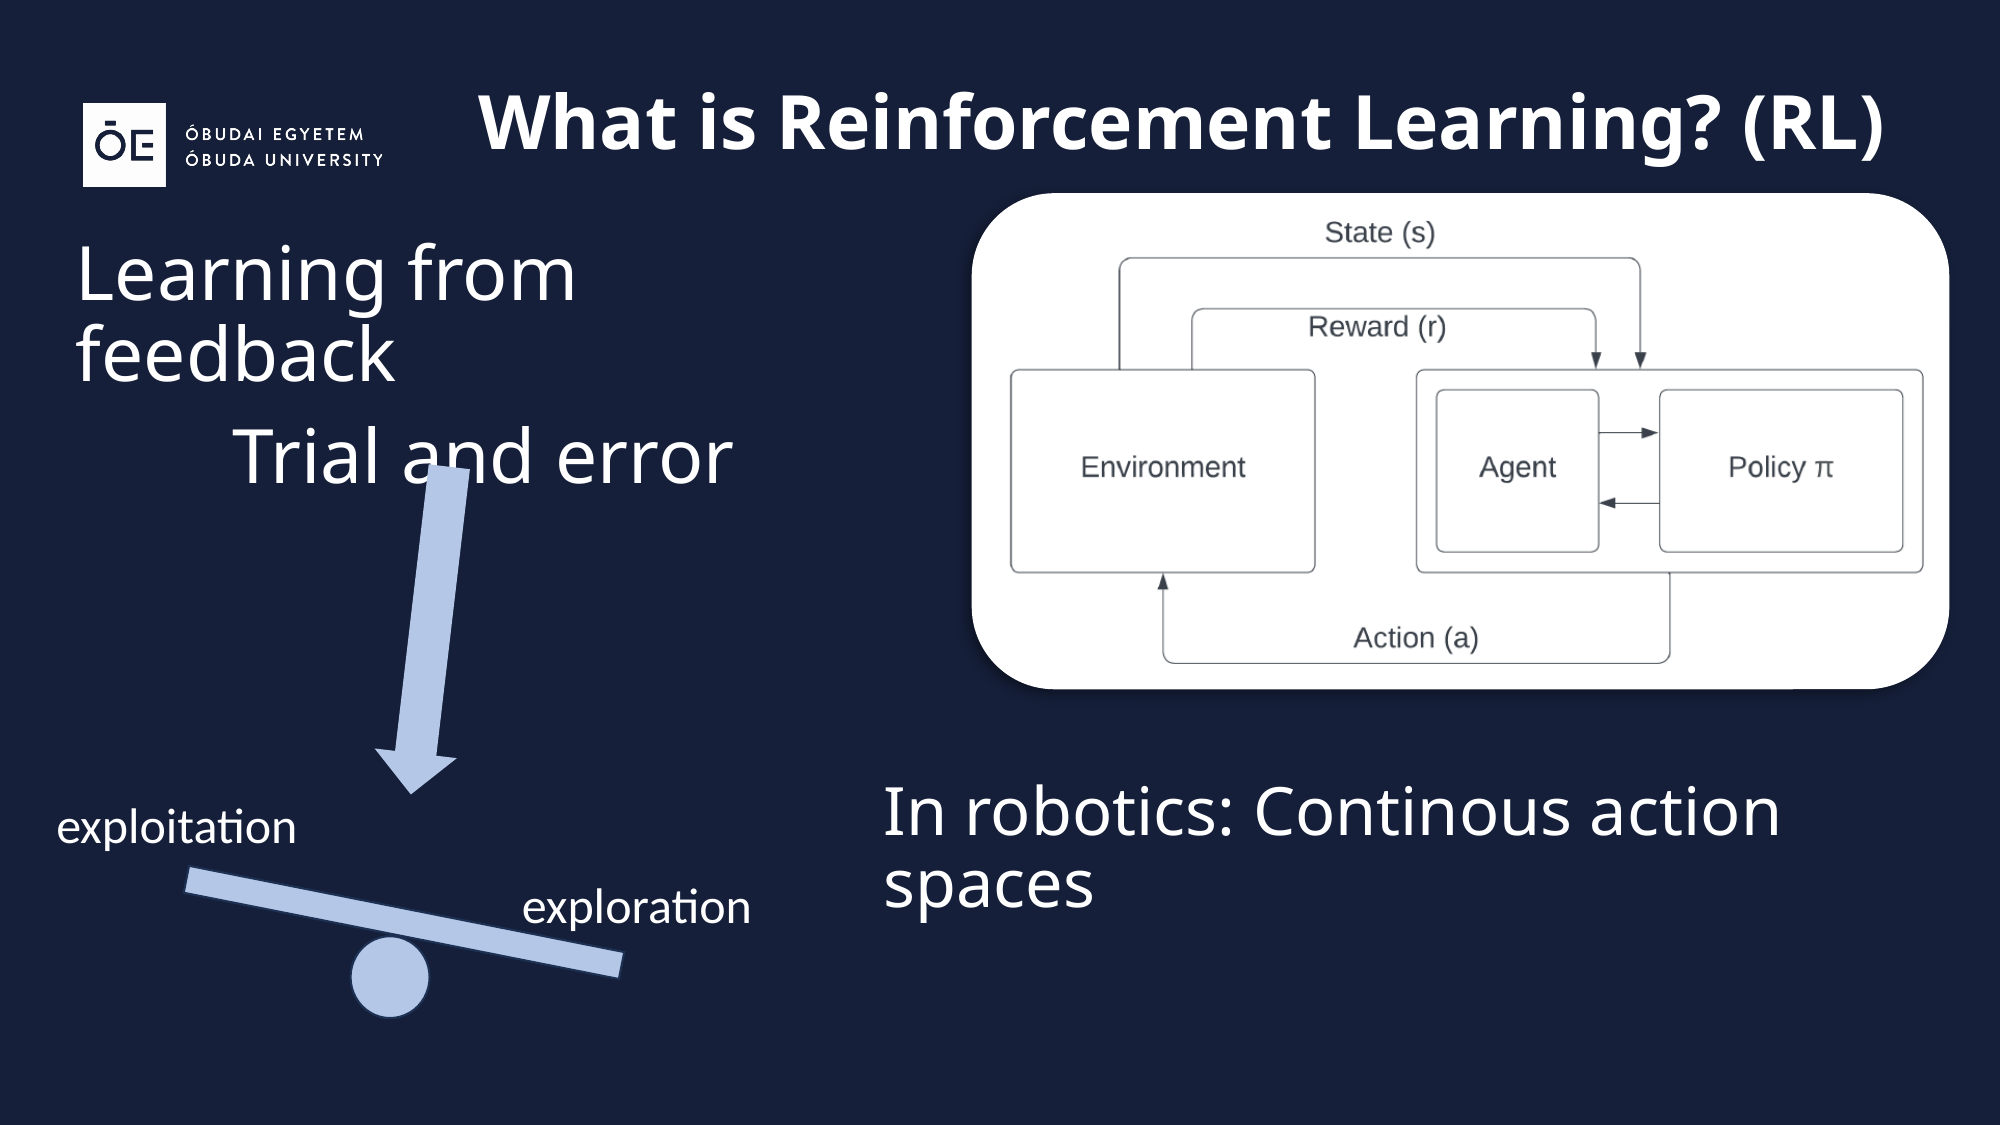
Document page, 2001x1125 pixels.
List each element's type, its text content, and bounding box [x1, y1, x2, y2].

text_box exploitation [41, 785, 326, 861]
text_box Learning from feedback Trial and error [61, 228, 907, 435]
title What is Reinforcement Learning? (RL) [463, 80, 1950, 172]
text_box In robotics: Continous action spaces [868, 770, 1982, 867]
picture [971, 193, 1950, 690]
text_box exploration [507, 866, 792, 941]
text_box [182, 864, 626, 981]
text_box [349, 935, 431, 1020]
text_box [372, 463, 472, 796]
